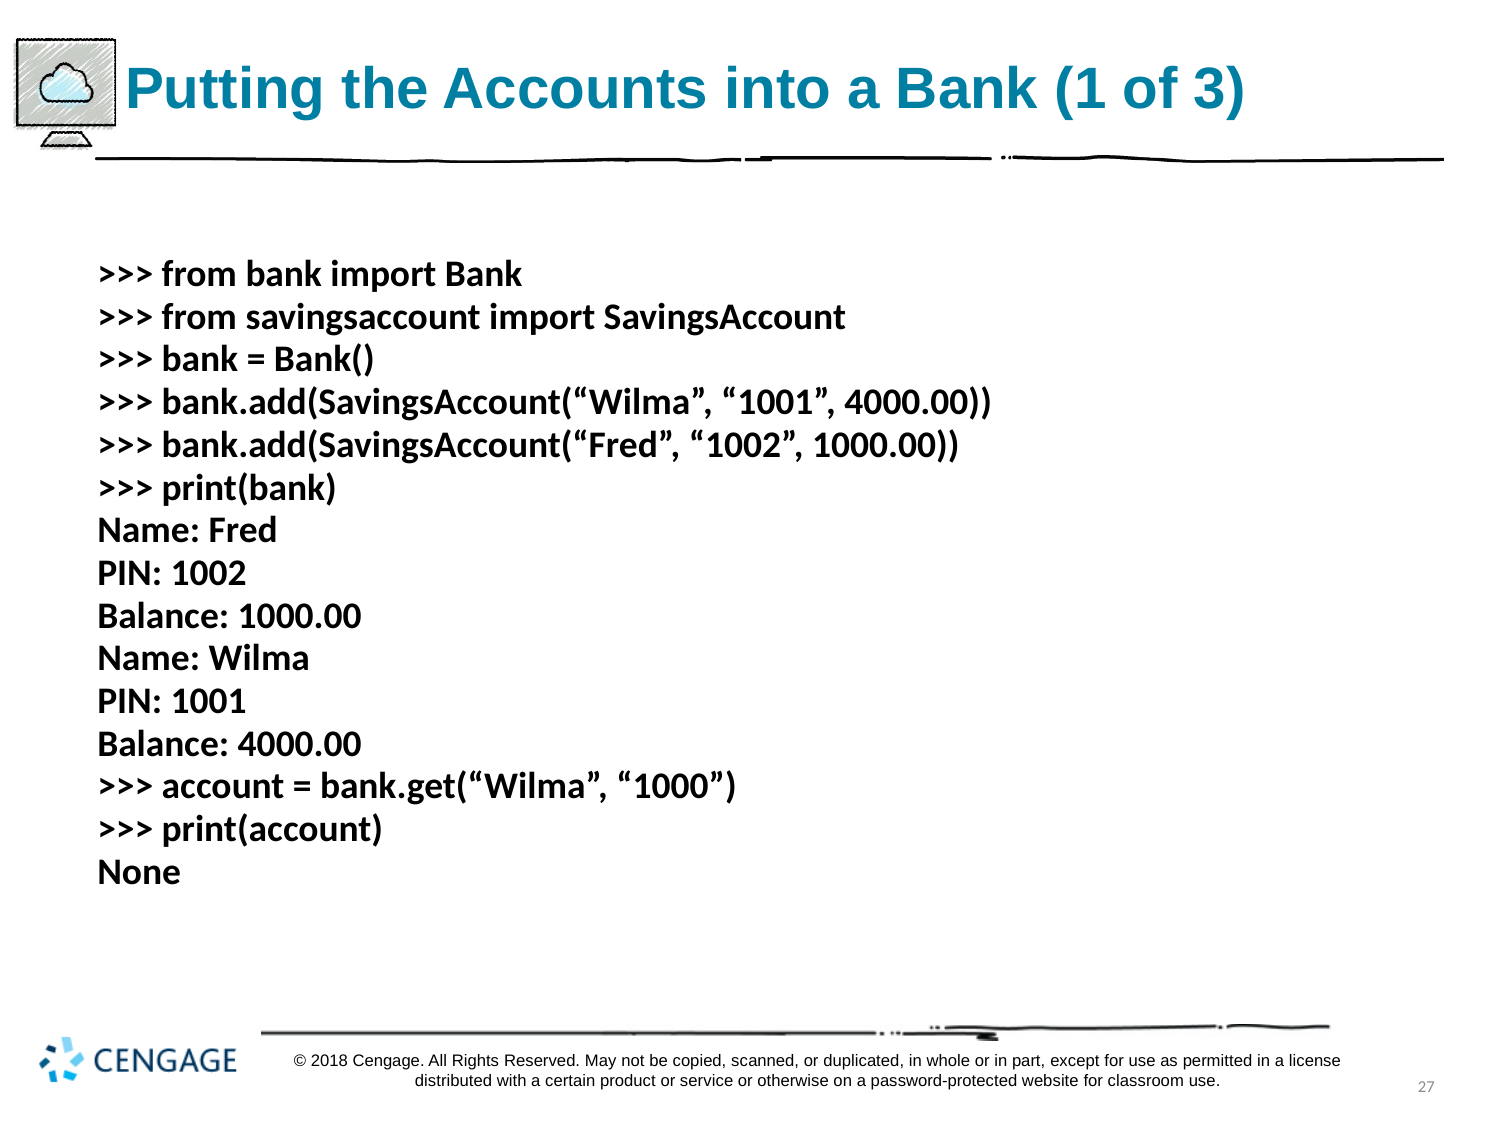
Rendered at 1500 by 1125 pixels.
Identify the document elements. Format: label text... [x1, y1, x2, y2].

footer © 2018 Cengage. All Rights Reserved. May not be copied, scanned, or duplicated, in whole or in part, except for use as permitted in a license distributed with a certain product or service or otherwise on a password-protected website for classroom use. [262, 1050, 1375, 1091]
list >>> from bank import Bank >>> from savingsaccount import SavingsAccount >>> bank = Bank() >>> bank.add(SavingsAccount(“Wilma”, “1001”, 4000.00)) >>> bank.add(SavingsAccount(“Fred”, “1002”, 1000.00)) >>> print(bank) Name: Fred PIN: 1002 Balance: 1000.00 Name: Wilma PIN: 1001 Balance: 4000.00 >>> account = bank.get(“Wilma”, “1000”) >>> print(account) None [59, 252, 1441, 900]
picture [261, 1024, 1331, 1041]
picture [19, 1023, 249, 1095]
title Putting the Accounts into a Bank (1 of 3) [125, 60, 1442, 121]
picture [13, 36, 117, 151]
picture [95, 155, 1444, 163]
